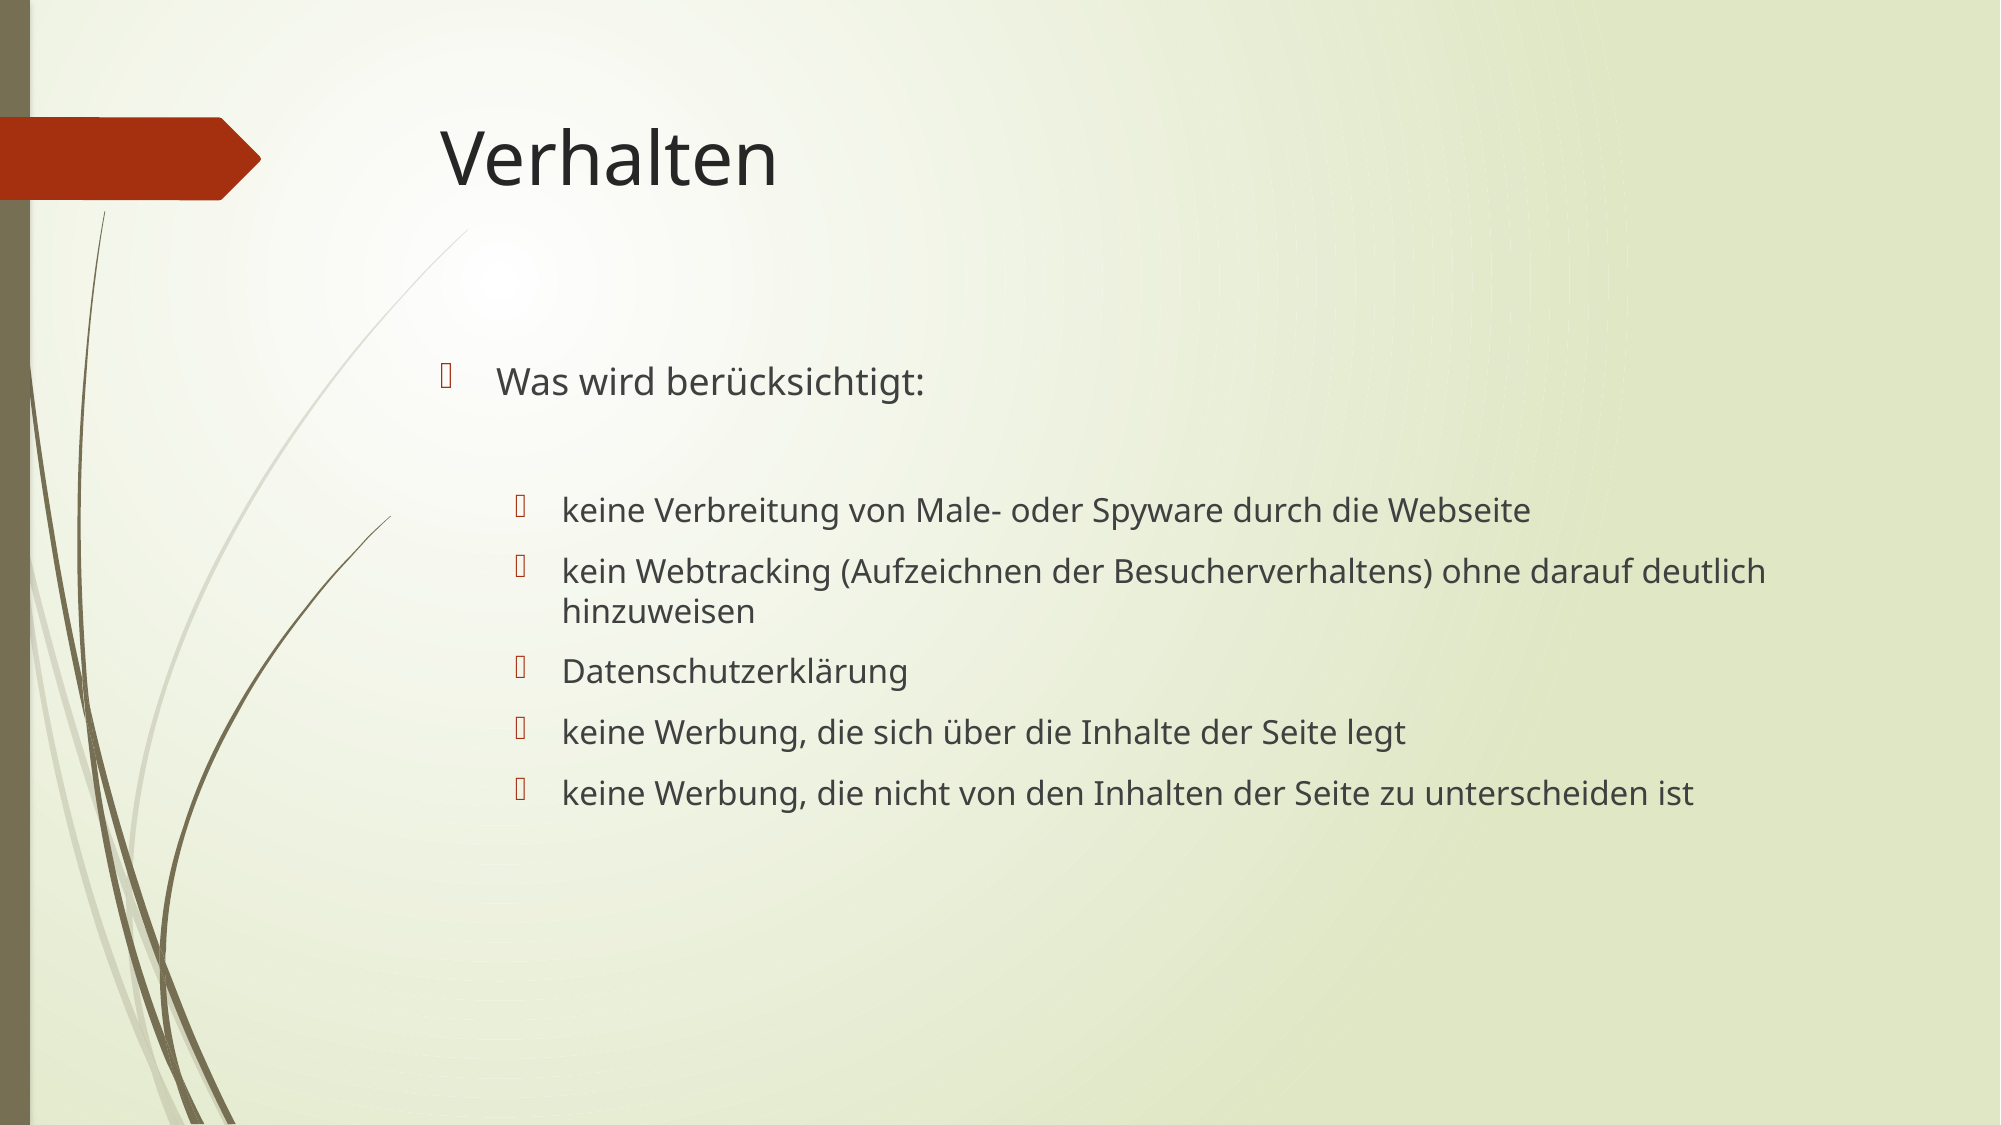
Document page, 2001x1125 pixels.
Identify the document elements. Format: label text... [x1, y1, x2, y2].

list Was wird berücksichtigt: keine Verbreitung von Male- oder Spyware durch die Webseite kein Webtracking (Aufzeichnen der Besucherverhaltens) ohne darauf deutlich hinzuweisen Datenschutzerklärung keine Werbung, die sich über die Inhalte der Seite legt keine Werbung, die nicht von den Inhalten der Seite zu unterscheiden ist [424, 350, 1888, 970]
title Verhalten [425, 102, 1888, 313]
